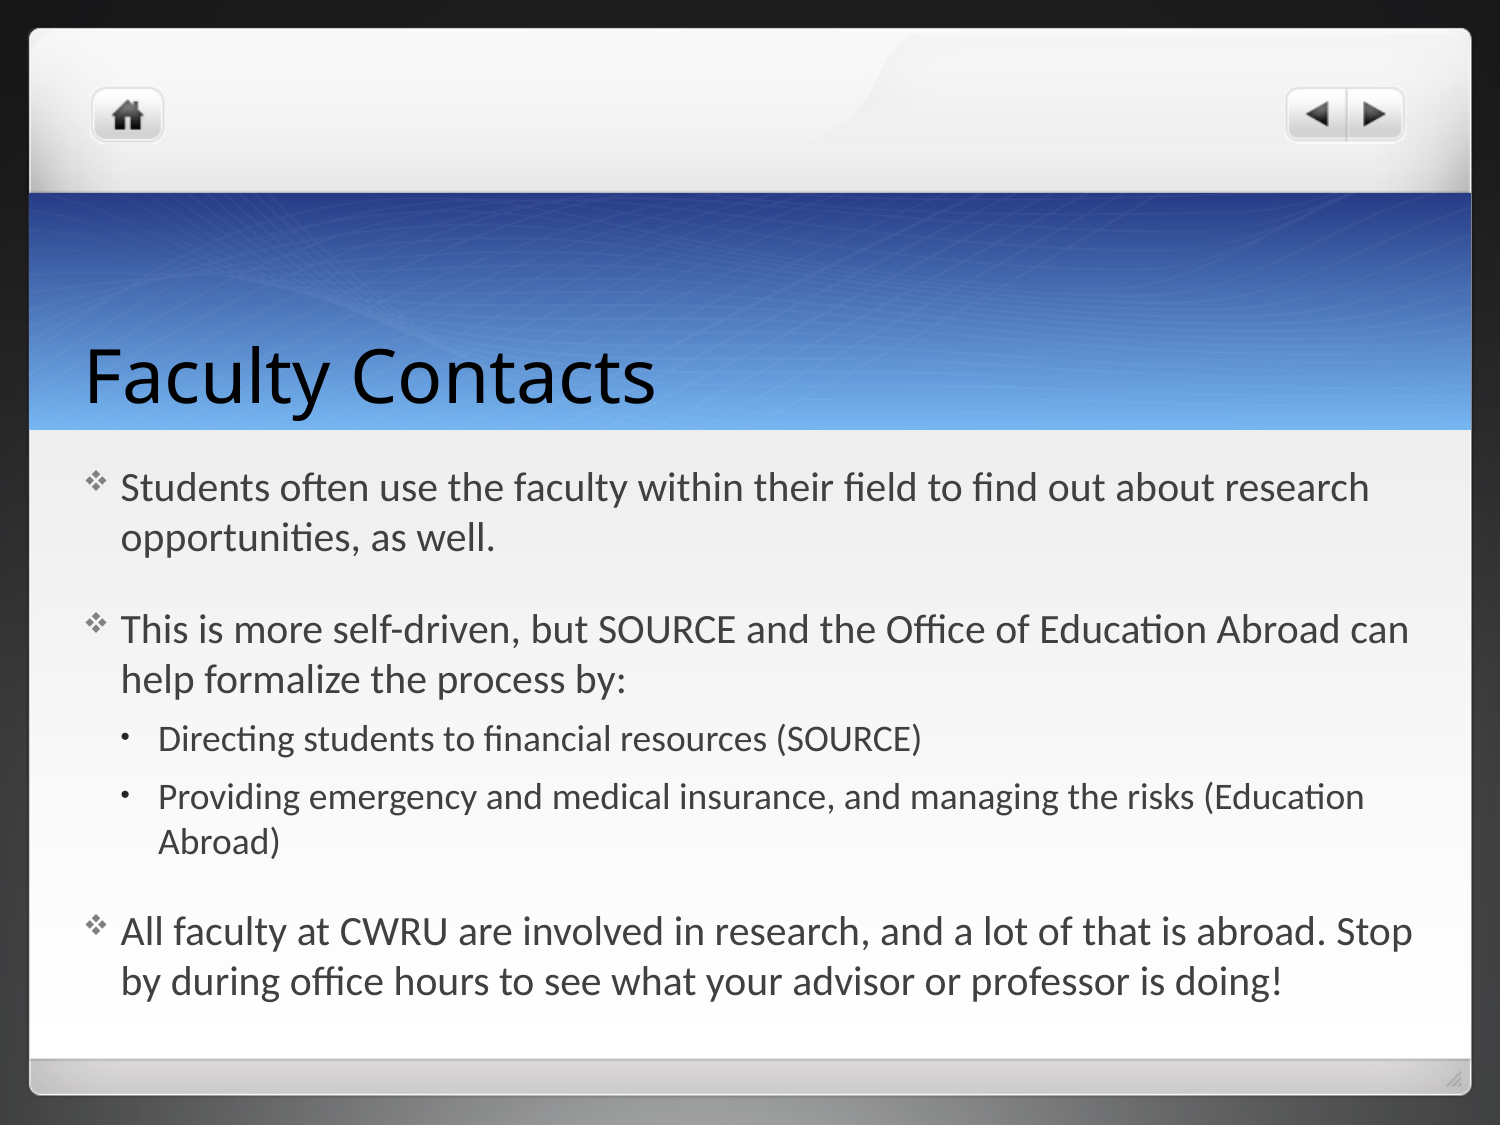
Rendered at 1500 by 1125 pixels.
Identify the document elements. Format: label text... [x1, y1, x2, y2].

list Students often use the faculty within their field to find out about research opportunities, as well. This is more self-driven, but SOURCE and the Office of Education Abroad can help formalize the process by: Directing students to financial resources (SOURCE) Providing emergency and medical insurance, and managing the risks (Education Abroad) All faculty at CWRU are involved in research, and a lot of that is abroad. Stop by during office hours to see what your advisor or professor is doing! [68, 452, 1432, 1025]
picture [0, 0, 1500, 1125]
title Faculty Contacts [68, 238, 1432, 427]
